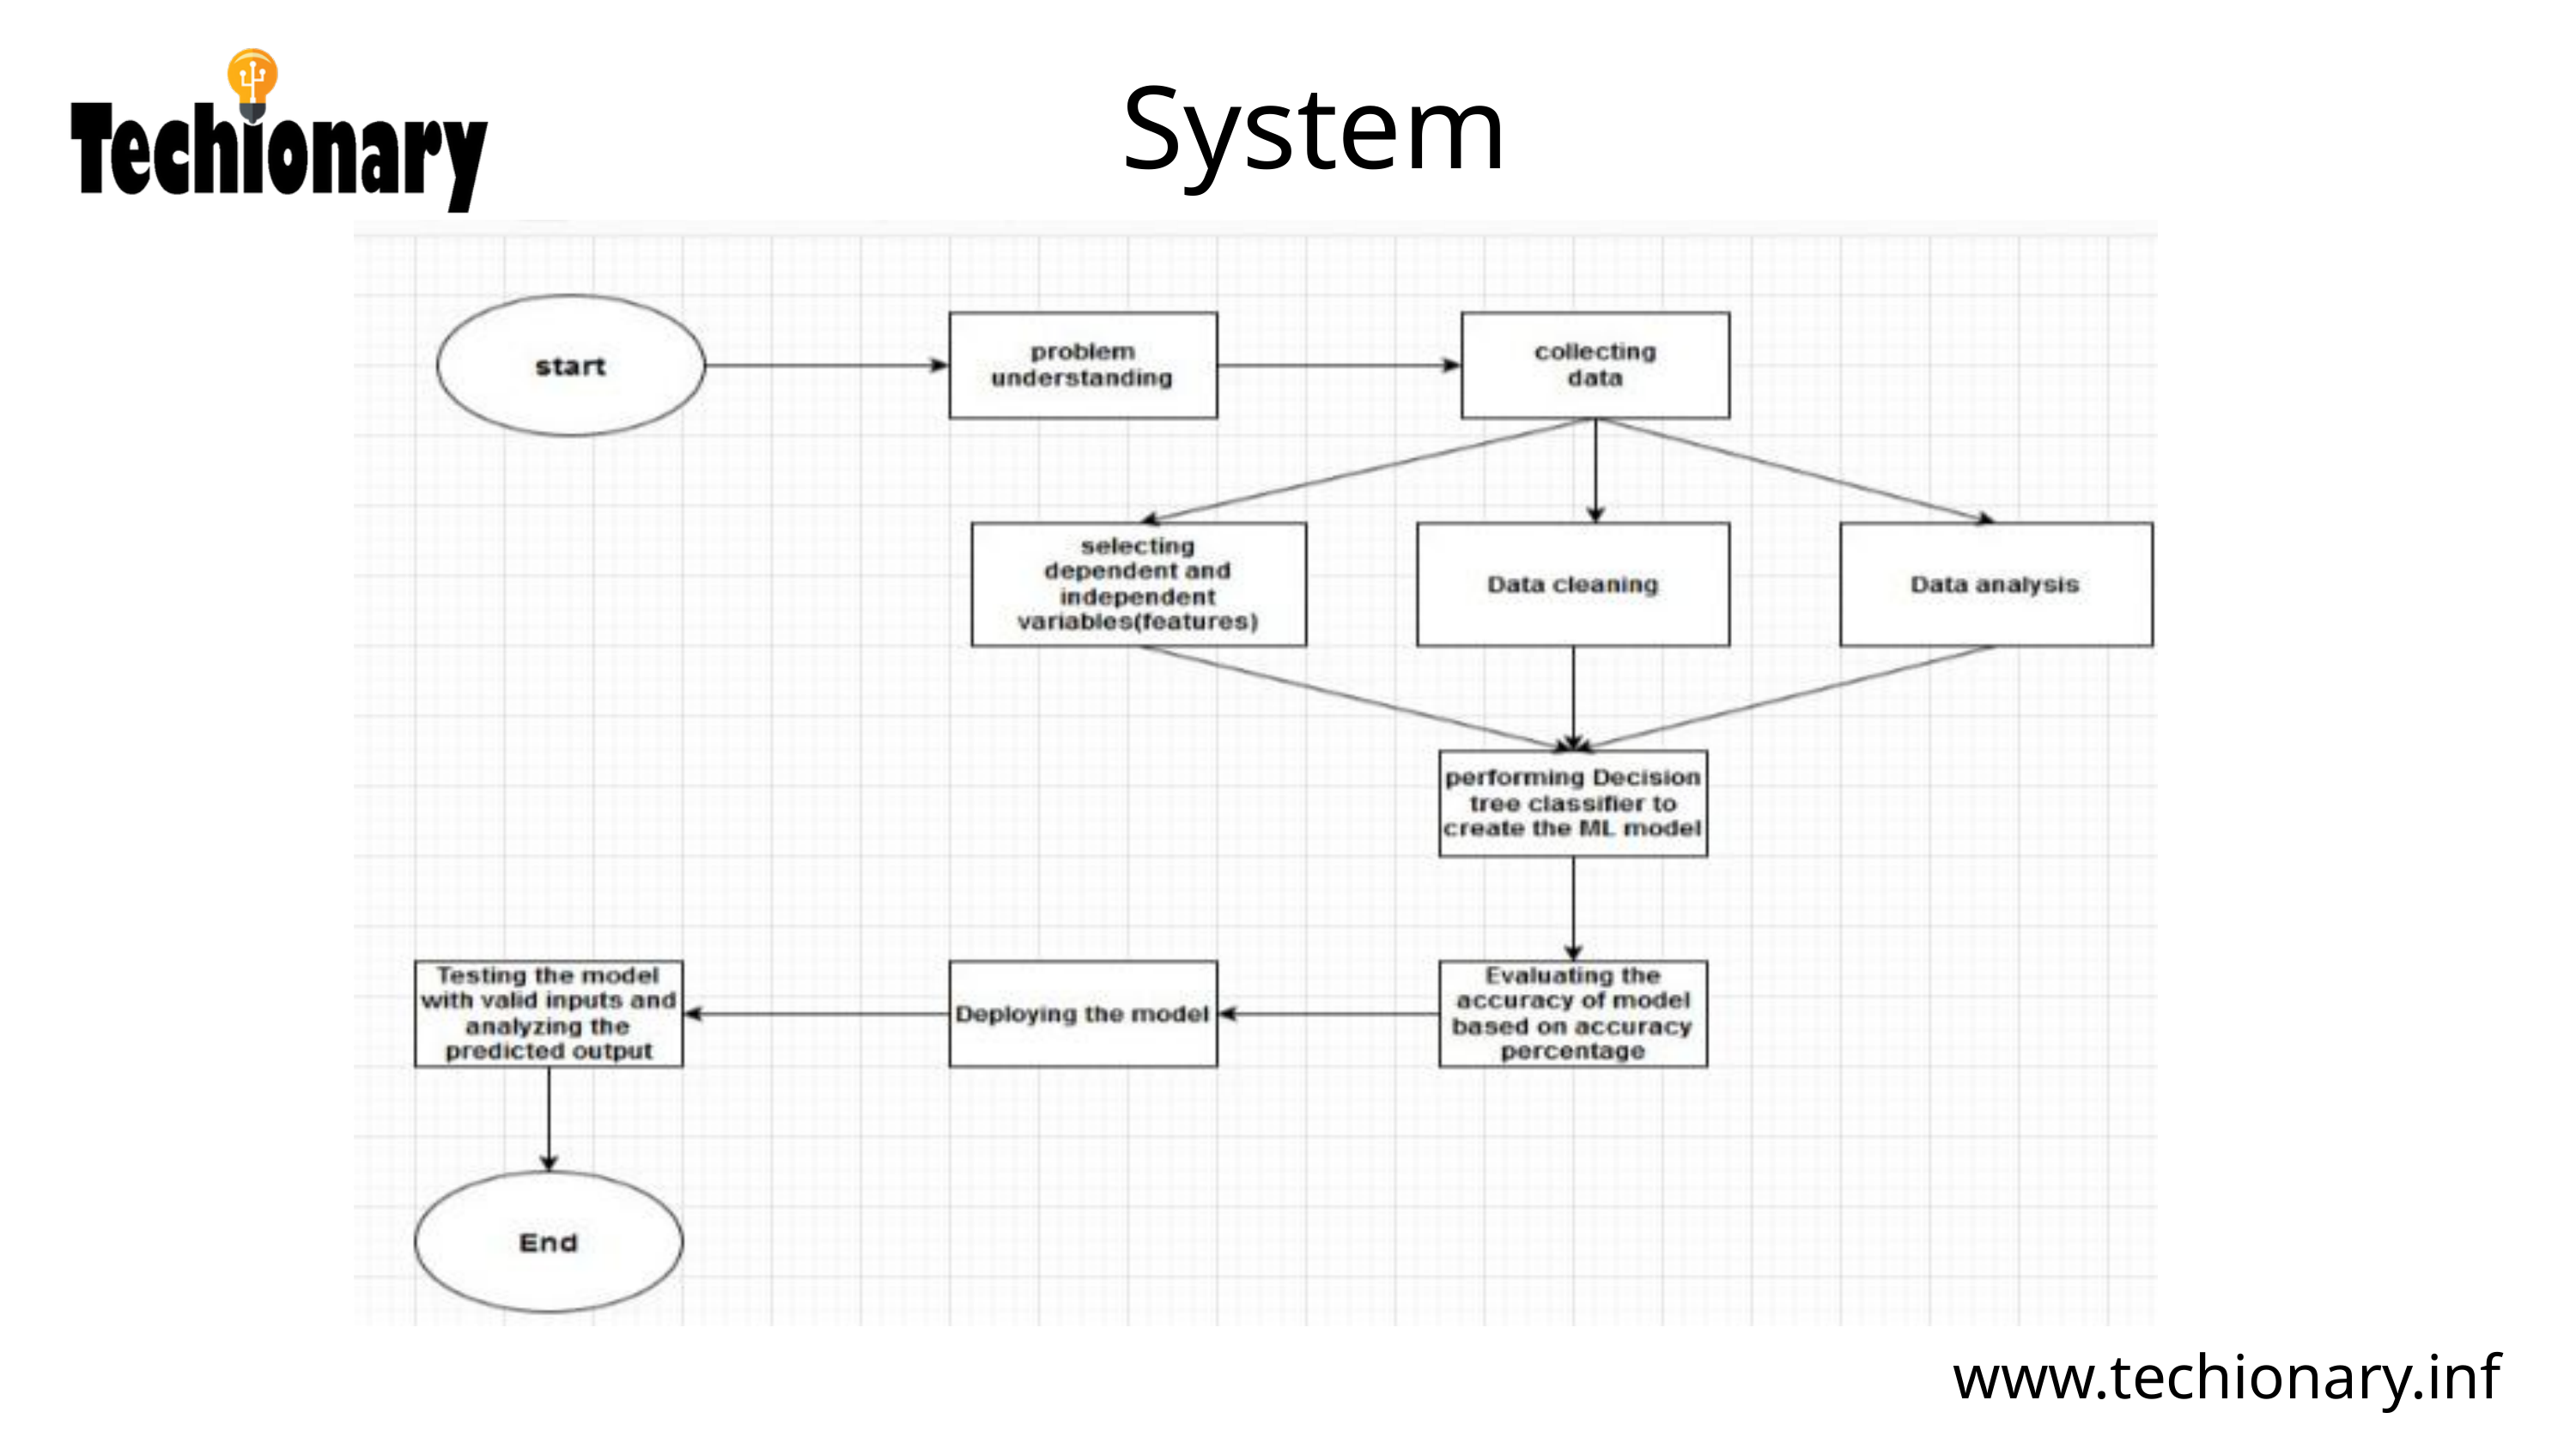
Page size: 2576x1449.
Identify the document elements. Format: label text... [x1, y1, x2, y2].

picture [0, 0, 2158, 1327]
text_box System Architecture [846, 30, 1784, 218]
text_box www.techionary.info [1935, 1325, 2519, 1449]
